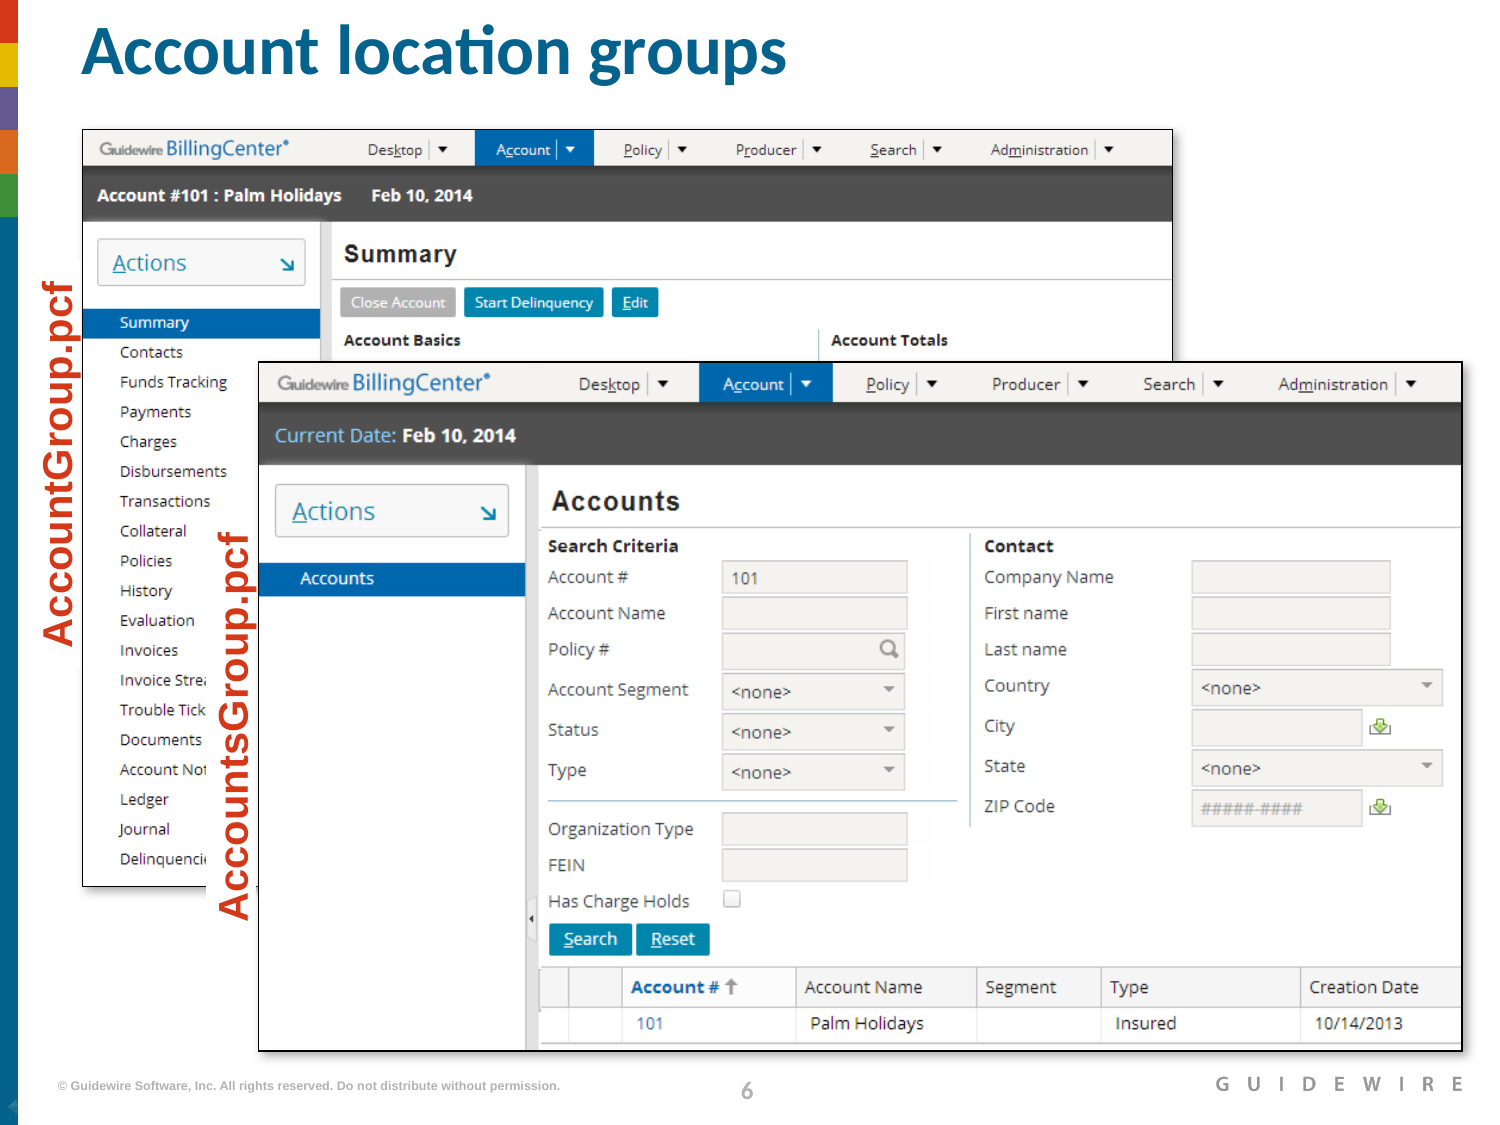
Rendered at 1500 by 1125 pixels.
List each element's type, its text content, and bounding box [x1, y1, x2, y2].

text_box AccountsGroup.pcf [206, 894, 252, 932]
picture [1215, 1073, 1480, 1096]
picture [0, 0, 18, 216]
text_box AccountGroup.pcf [30, 260, 78, 670]
picture [10, 1101, 18, 1111]
title Account location groups [81, 19, 1446, 142]
picture [83, 130, 1462, 1051]
